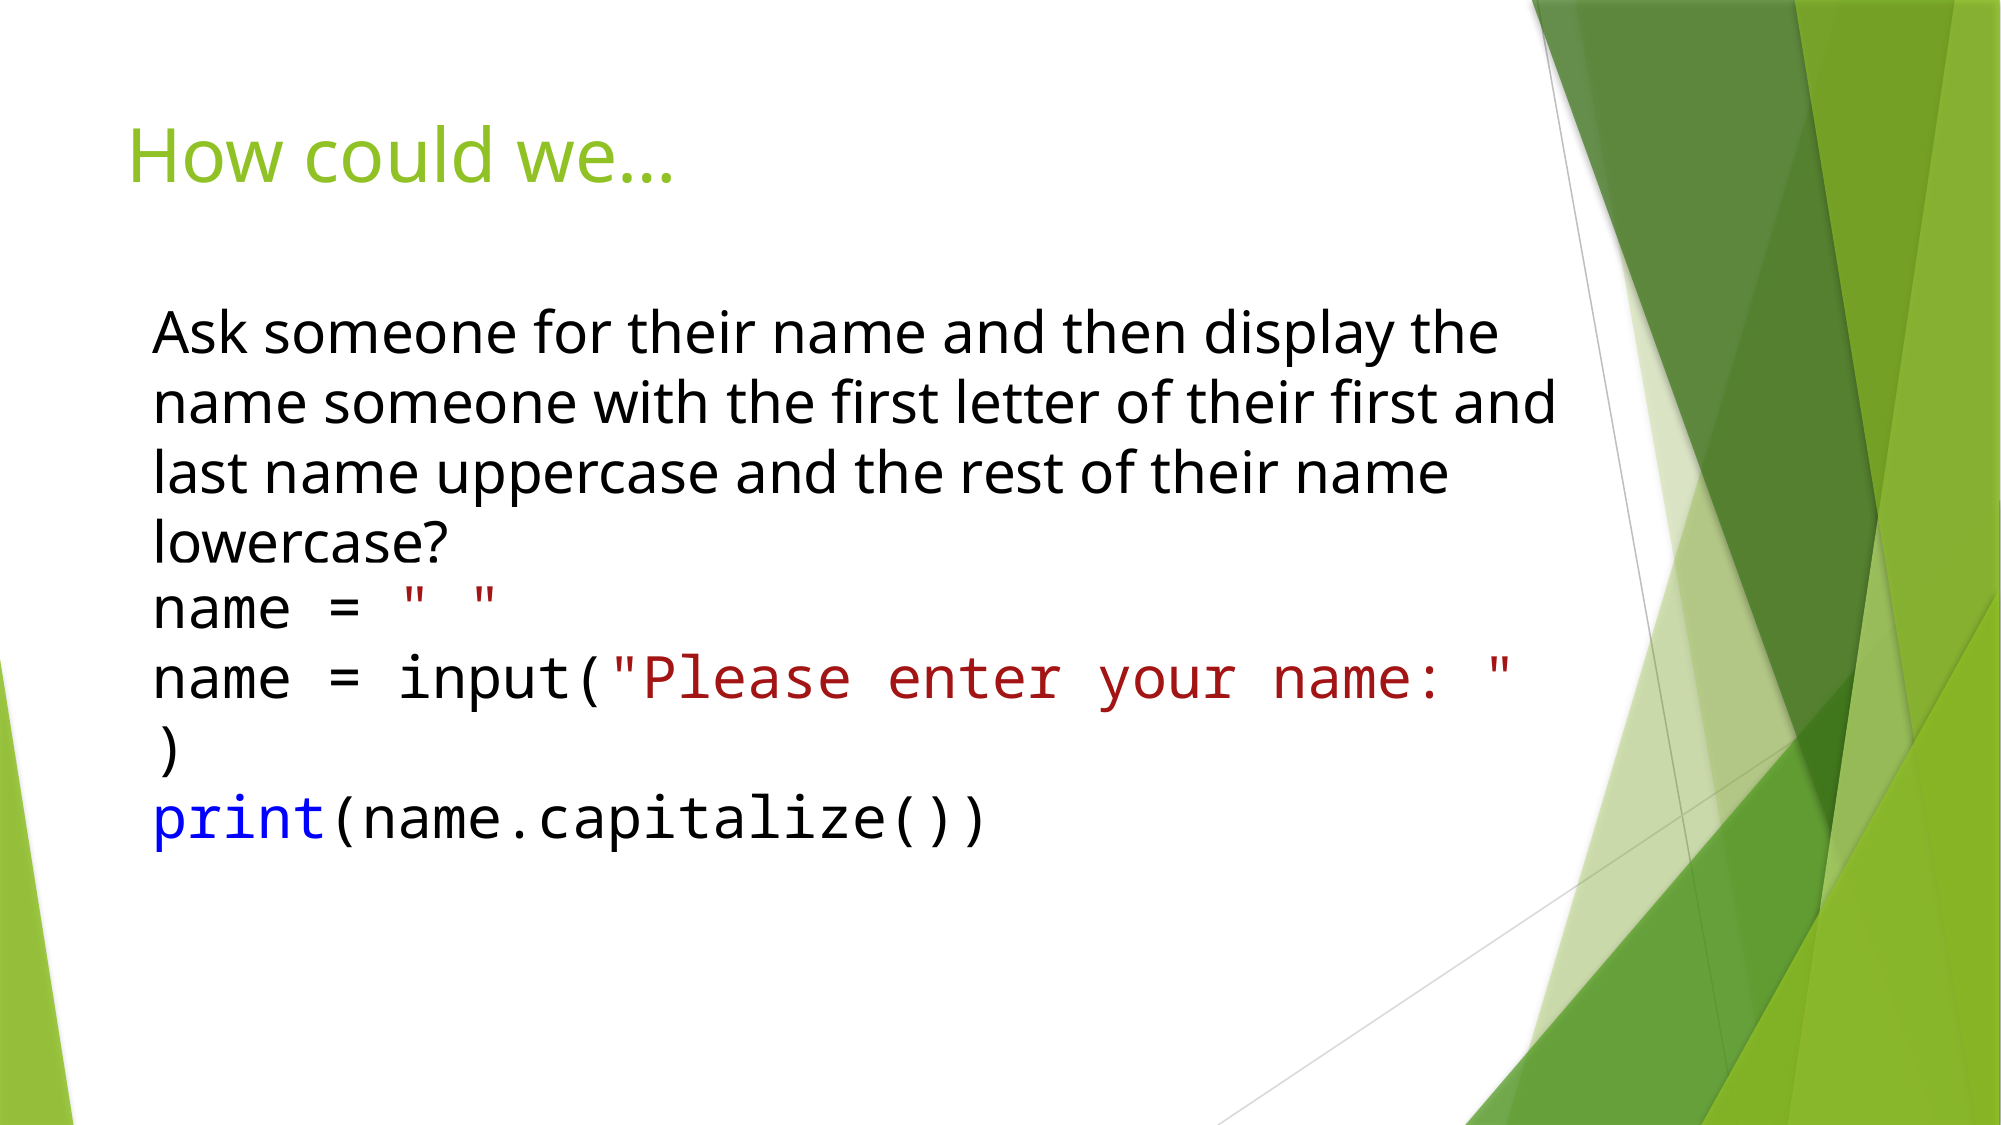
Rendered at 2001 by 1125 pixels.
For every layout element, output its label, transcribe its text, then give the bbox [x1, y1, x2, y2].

title How could we… [111, 99, 1522, 317]
text_box name = " " name = input("Please enter your name: ") print(name.capitalize()) [137, 562, 1553, 858]
text_box Ask someone for their name and then display the name someone with the first letter of their first and last name uppercase and the rest of their name lowercase? [137, 287, 1598, 653]
